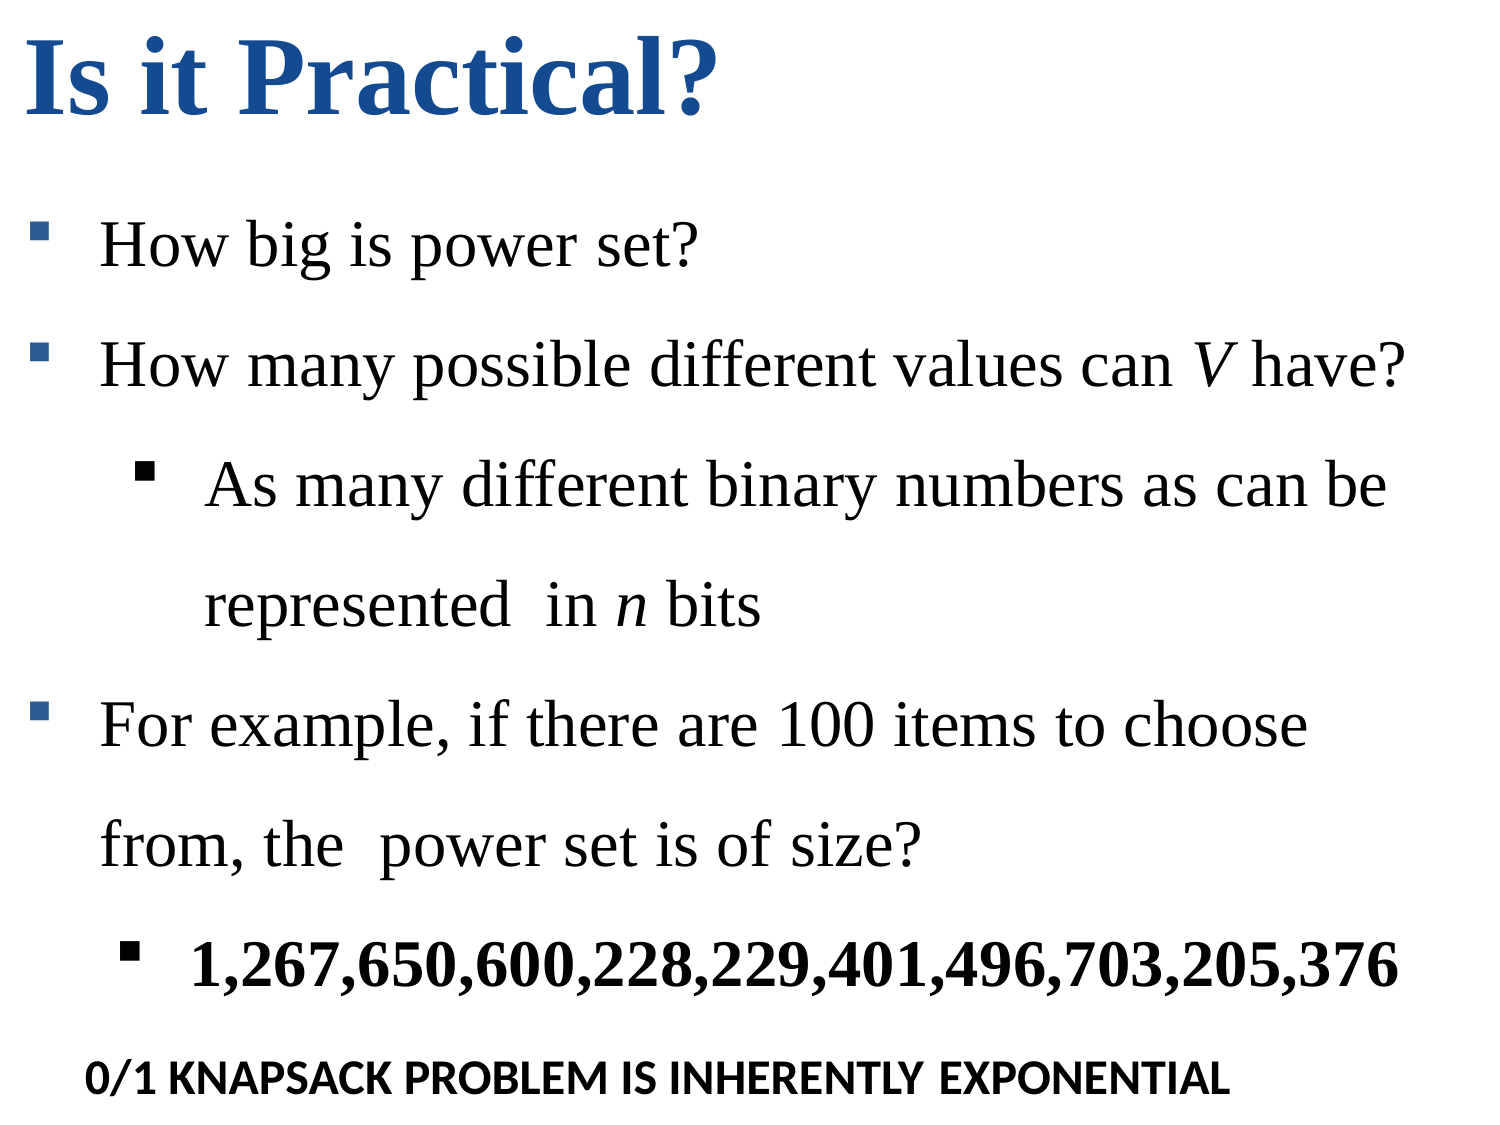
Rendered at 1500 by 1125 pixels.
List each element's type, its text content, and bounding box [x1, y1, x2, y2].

title Is it Practical? [23, 0, 1282, 138]
text_box 0/1 knapsack problem is inherently exponential [68, 1037, 1432, 1112]
text_box How big is power set? How many possible different values can V have? As many different binary numbers as can be represented in n bits For example, if there are 100 items to choose from, the power set is of size? 1,267,650,600,228,229,401,496,703,205,376 [23, 138, 1414, 1000]
